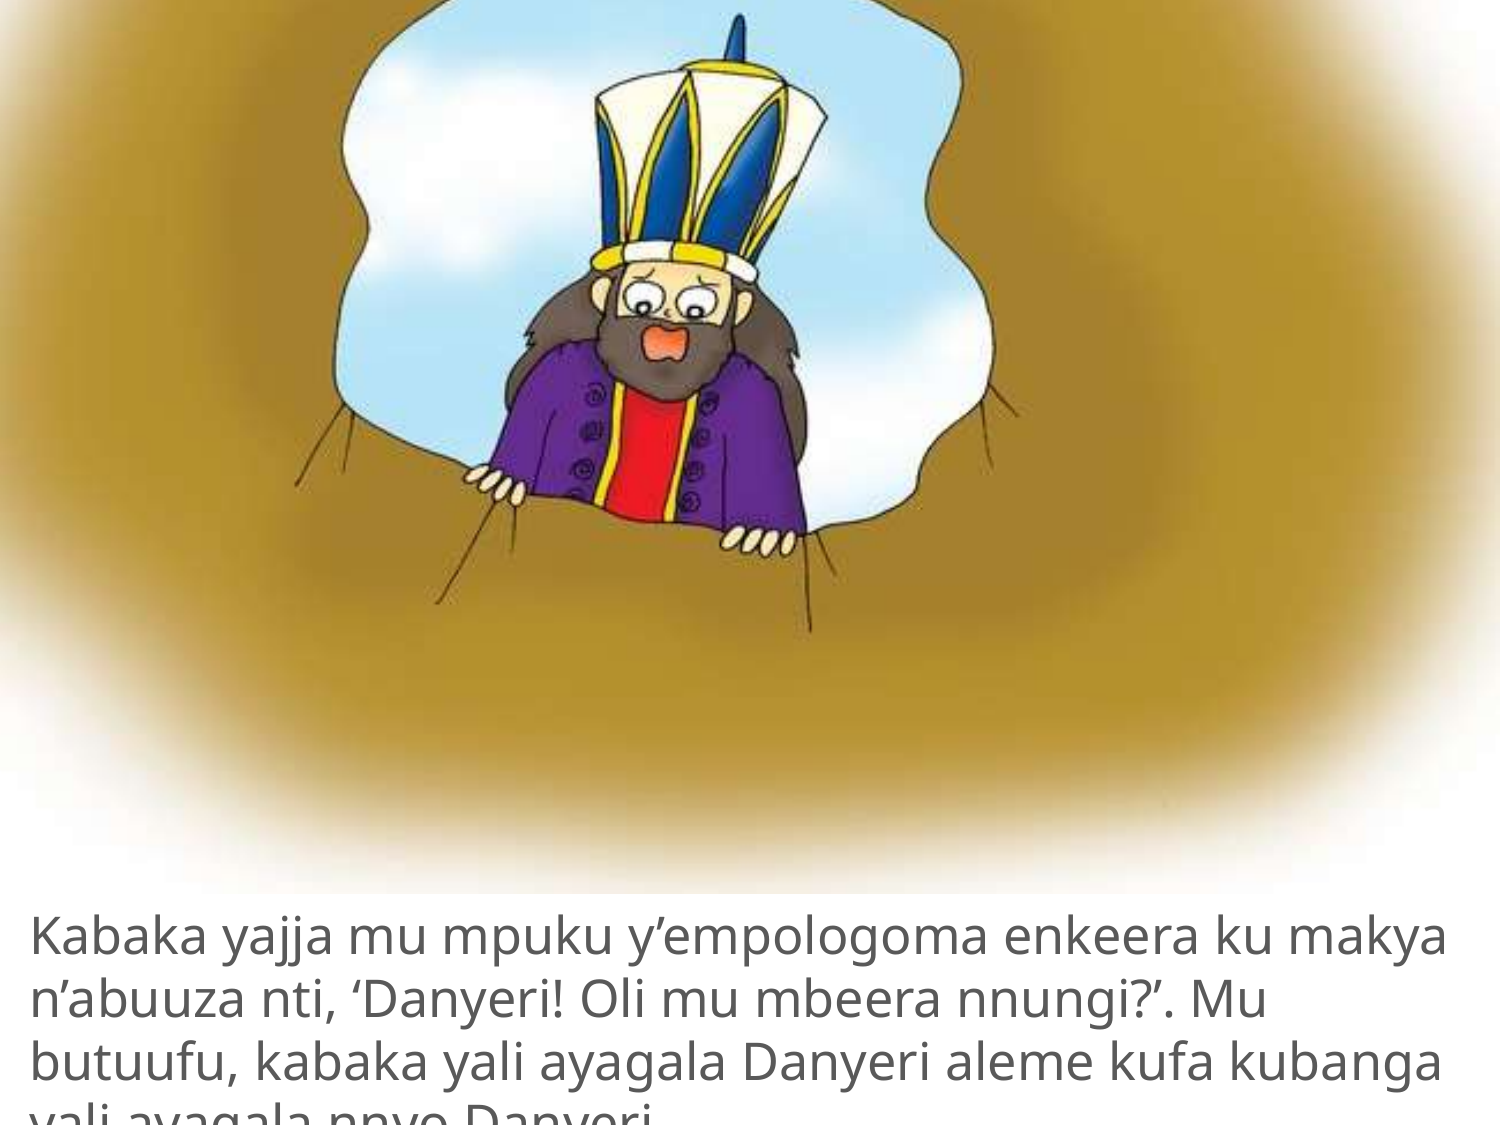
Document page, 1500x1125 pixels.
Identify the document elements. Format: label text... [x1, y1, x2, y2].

picture [0, 0, 1500, 894]
text_box Kabaka yajja mu mpuku y’empologoma enkeera ku makya n’abuuza nti, ‘Danyeri! Oli mu mbeera nnungi?’. Mu butuufu, kabaka yali ayagala Danyeri aleme kufa kubanga yali ayagala nnyo Danyeri. [14, 900, 1500, 1125]
